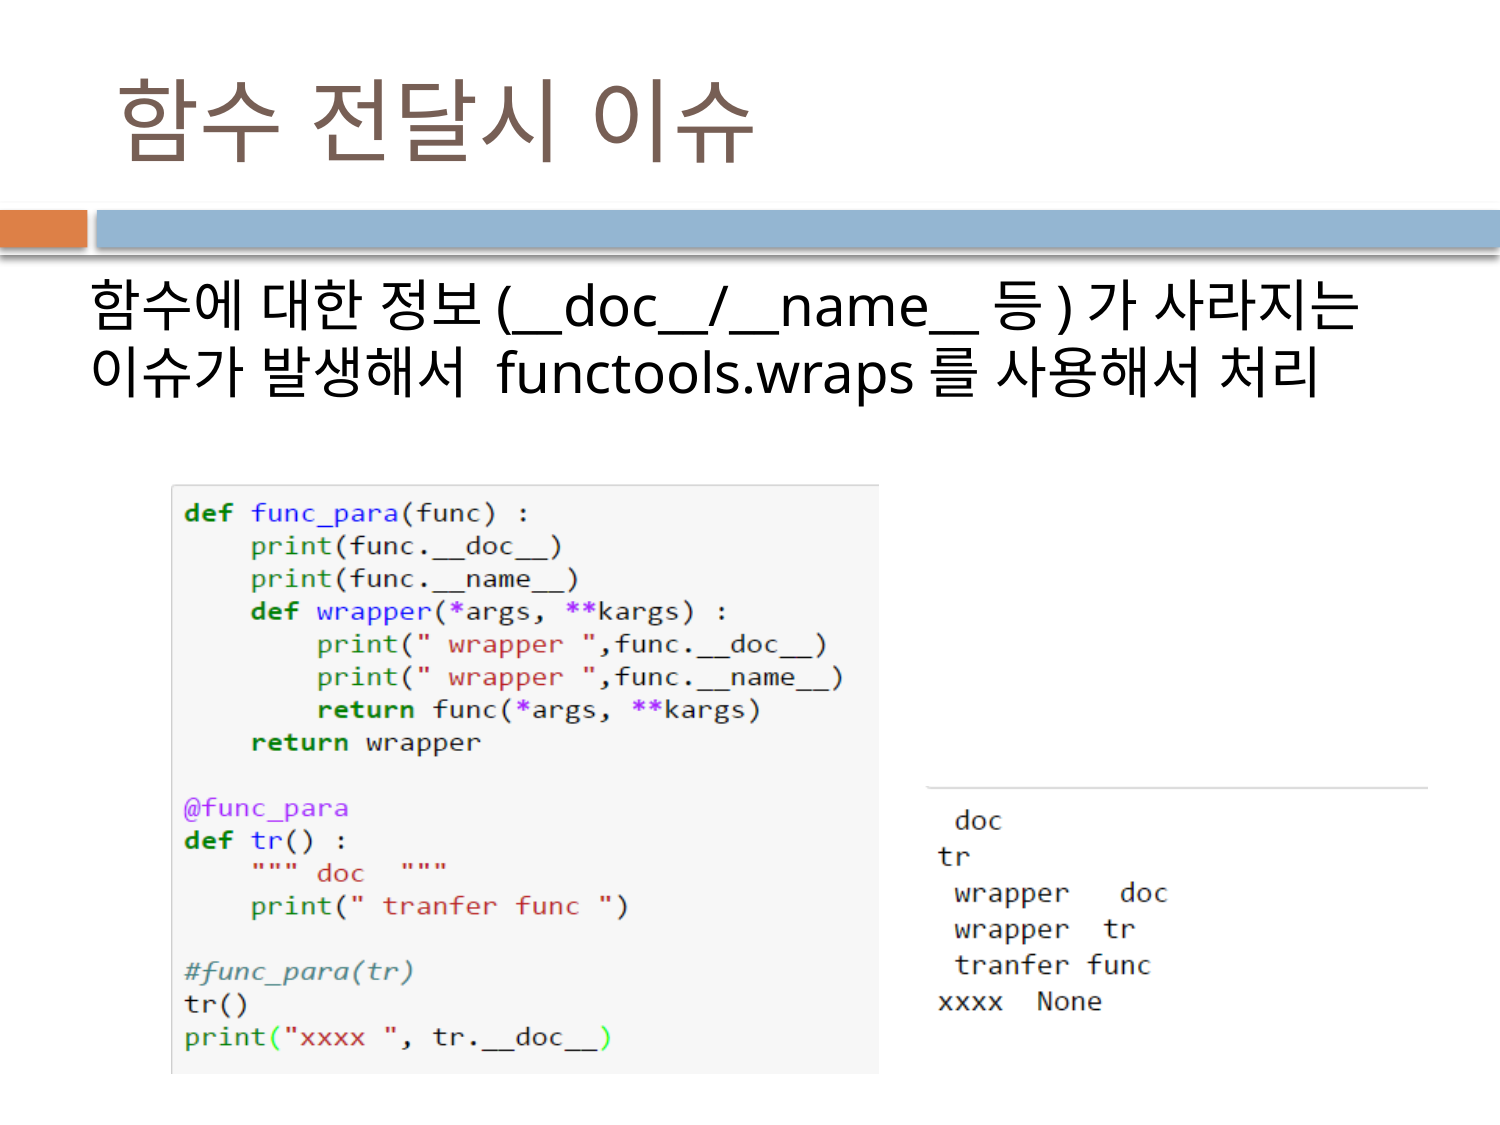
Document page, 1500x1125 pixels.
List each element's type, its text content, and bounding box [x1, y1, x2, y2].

picture [914, 786, 1429, 1042]
title 함수 전달시 이슈 [100, 37, 1438, 200]
list 함수에 대한 정보(__doc__/__name__등)가 사라지는 이슈가 발생해서 functools.wraps를 사용해서 처리 [75, 262, 1425, 468]
picture [170, 479, 880, 1075]
